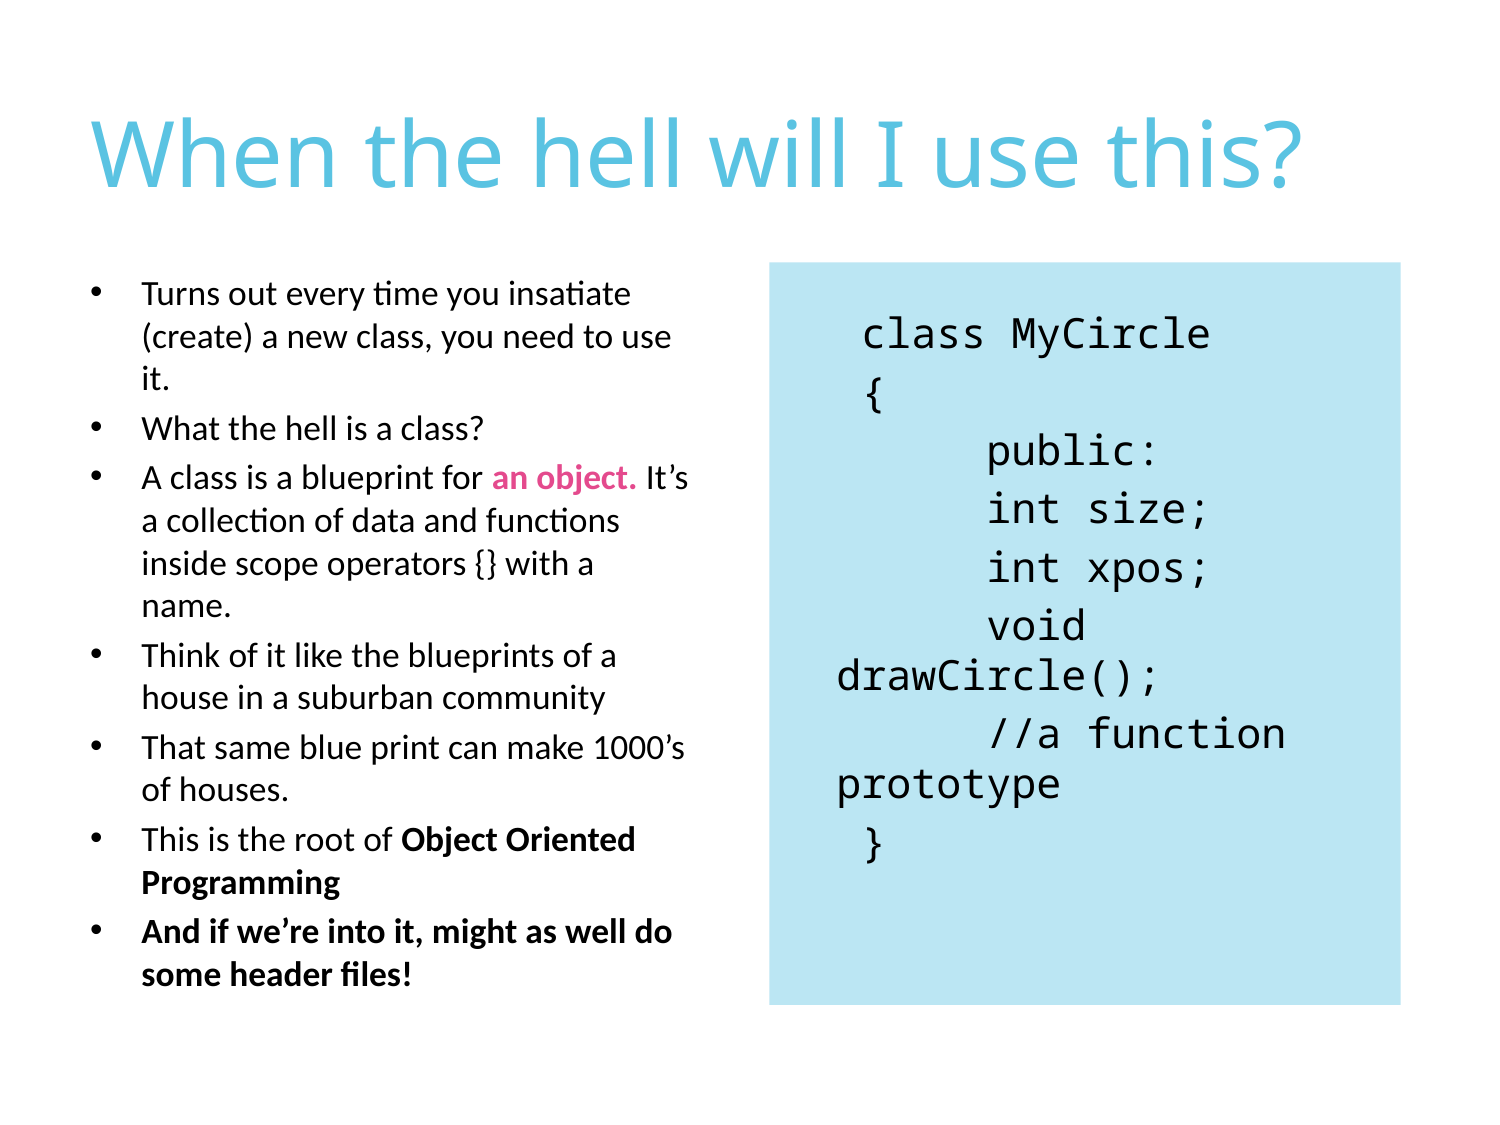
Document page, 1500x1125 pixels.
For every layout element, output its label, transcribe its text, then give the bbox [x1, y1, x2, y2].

list Turns out every time you insatiate (create) a new class, you need to use it. What the hell is a class? A class is a blueprint for an object. It’s a collection of data and functions inside scope operators {} with a name. Think of it like the blueprints of a house in a suburban community That same blue print can make 1000’s of houses. This is the root of Object Oriented Programming And if we’re into it, might as well do some header files! [75, 262, 707, 1005]
title When the hell will I use this? [75, 57, 1425, 246]
list class MyCircle { public: int size; int xpos; void drawCircle(); //a function prototype } [821, 299, 1344, 903]
